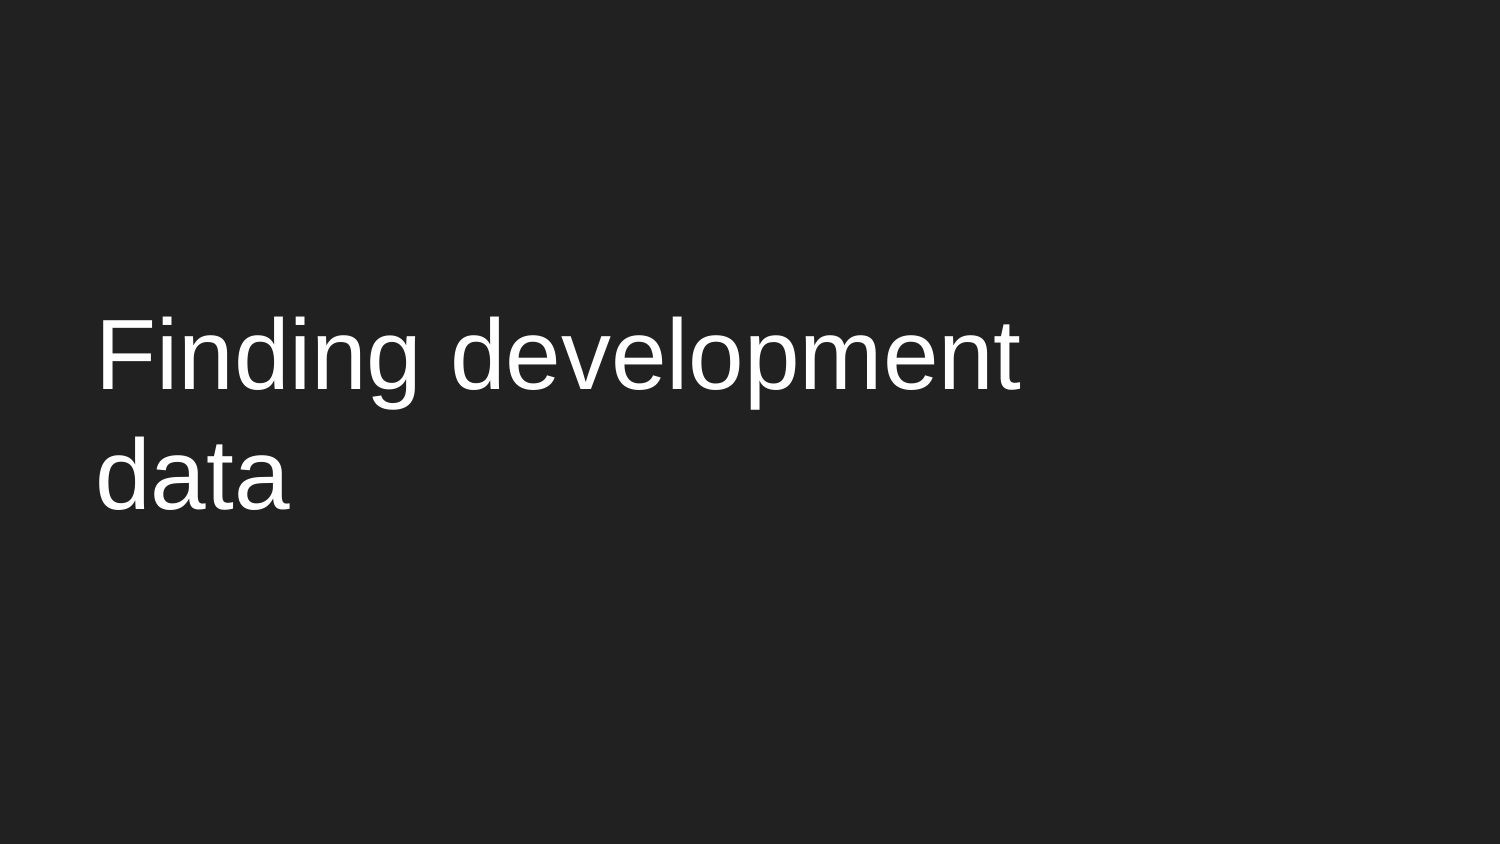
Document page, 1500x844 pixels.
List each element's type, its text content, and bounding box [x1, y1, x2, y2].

title Finding development data [80, 73, 1125, 745]
